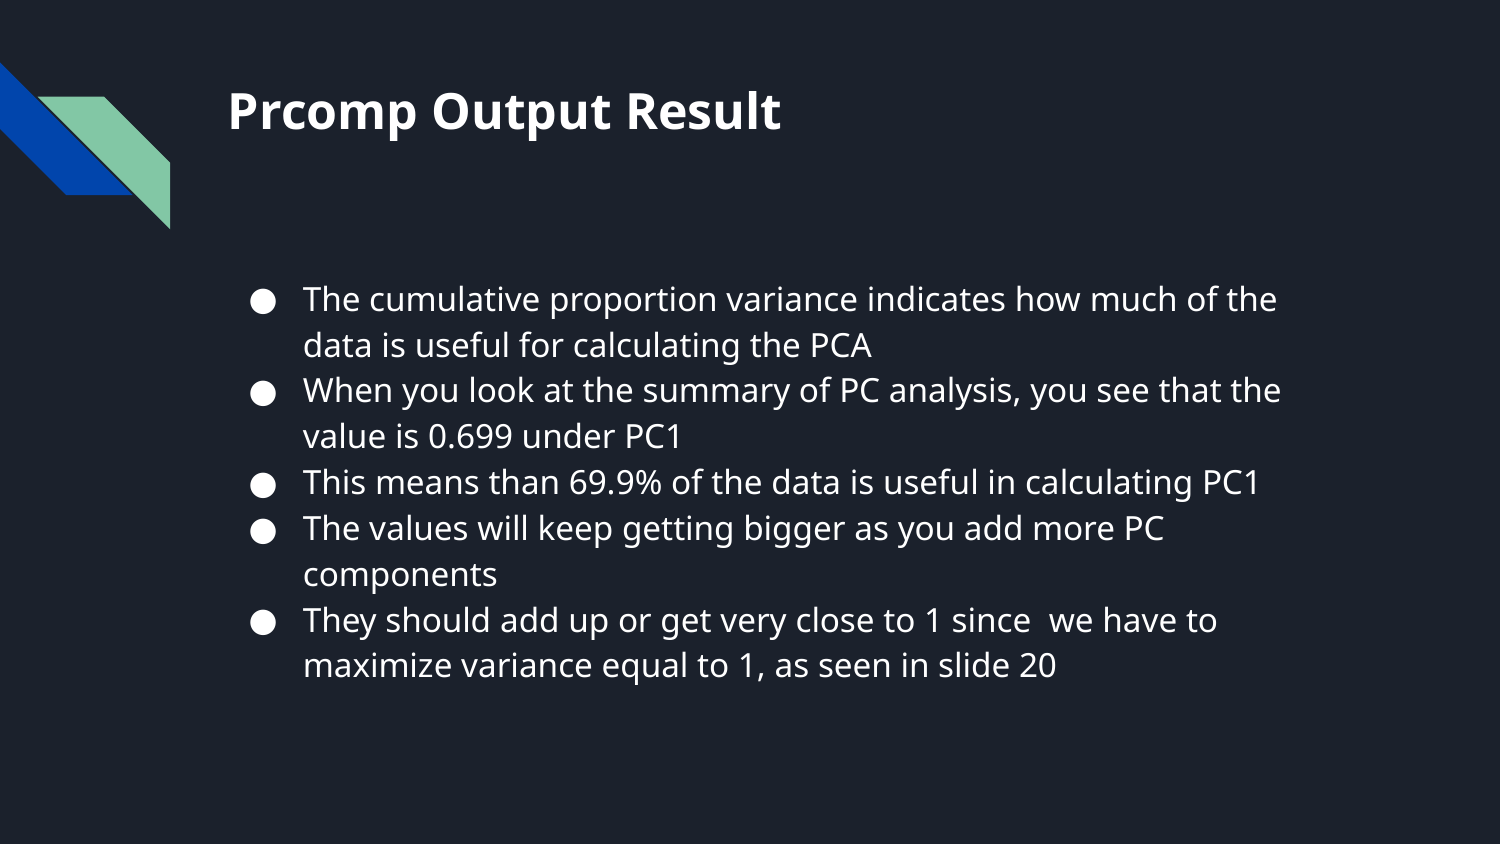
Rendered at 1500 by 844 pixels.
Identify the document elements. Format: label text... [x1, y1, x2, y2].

title Prcomp Output Result [212, 64, 1368, 215]
list The cumulative proportion variance indicates how much of the data is useful for calculating the PCA When you look at the summary of PC analysis, you see that the value is 0.699 under PC1 This means than 69.9% of the data is useful in calculating PC1 The values will keep getting bigger as you add more PC components They should add up or get very close to 1 since we have to maximize variance equal to 1, as seen in slide 20 [212, 257, 1368, 735]
